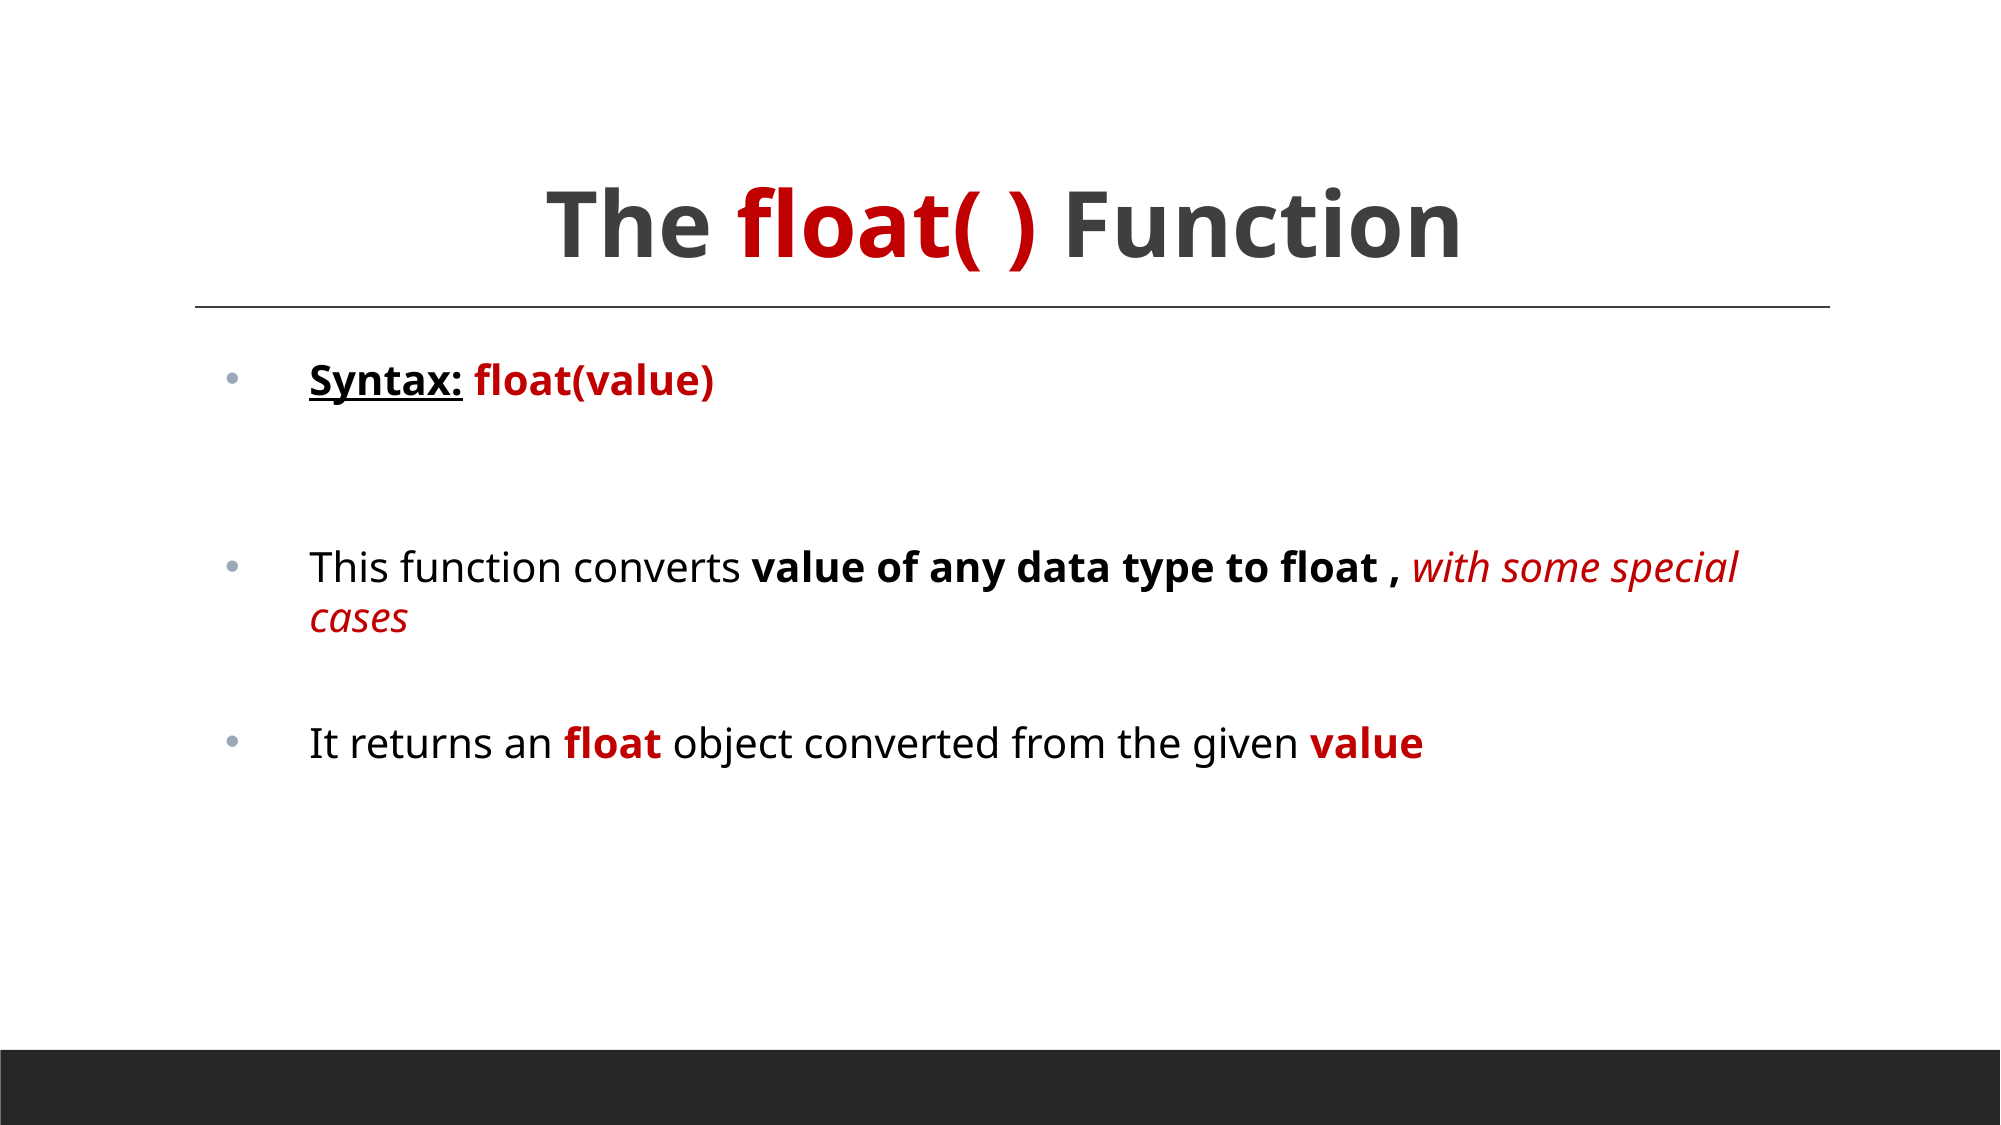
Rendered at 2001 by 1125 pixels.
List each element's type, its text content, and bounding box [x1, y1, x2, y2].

list Syntax: float(value) This function converts value of any data type to float , with some special cases It returns an float object converted from the given value [180, 345, 1830, 963]
title The float( ) Function [180, 47, 1830, 285]
